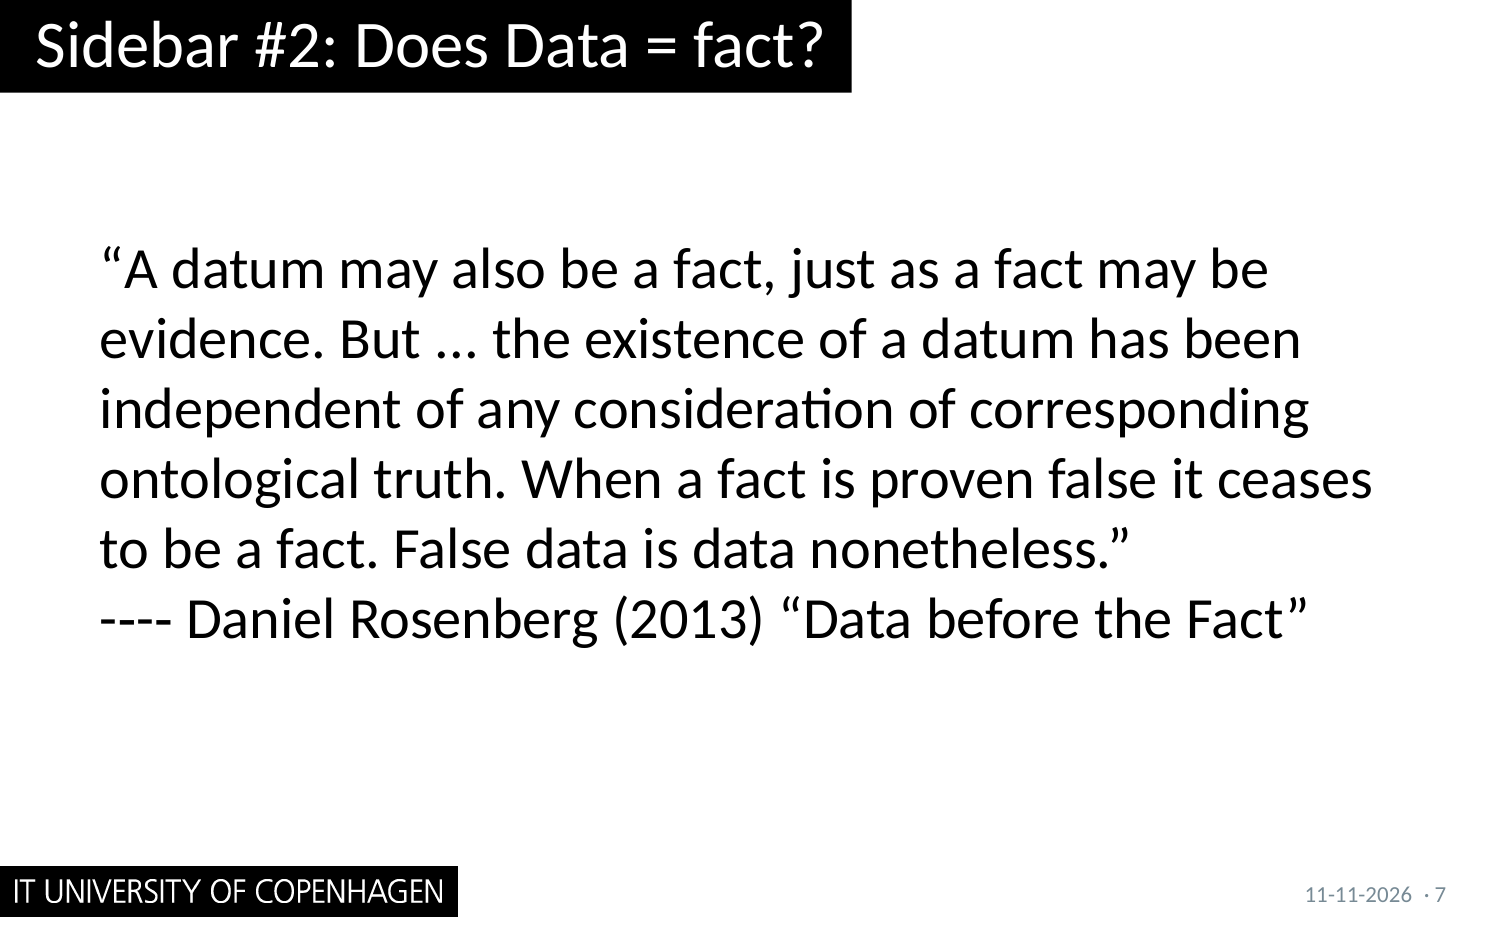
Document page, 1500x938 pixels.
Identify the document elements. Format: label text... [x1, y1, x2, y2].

subtitle “A datum may also be a fact, just as a fact may be evidence. But ... the existence of a datum has been independent of any consideration of corresponding ontological truth. When a fact is proven false it ceases to be a fact. False data is data nonetheless.” -­‐-­‐ Daniel Rosenberg (2013) “Data before the Fact” [99, 143, 1413, 807]
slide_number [1062, 868, 1413, 919]
slide_number · 7 [1423, 868, 1474, 919]
picture [15, 879, 442, 903]
title Sidebar #2: Does Data = fact? [0, 0, 852, 93]
